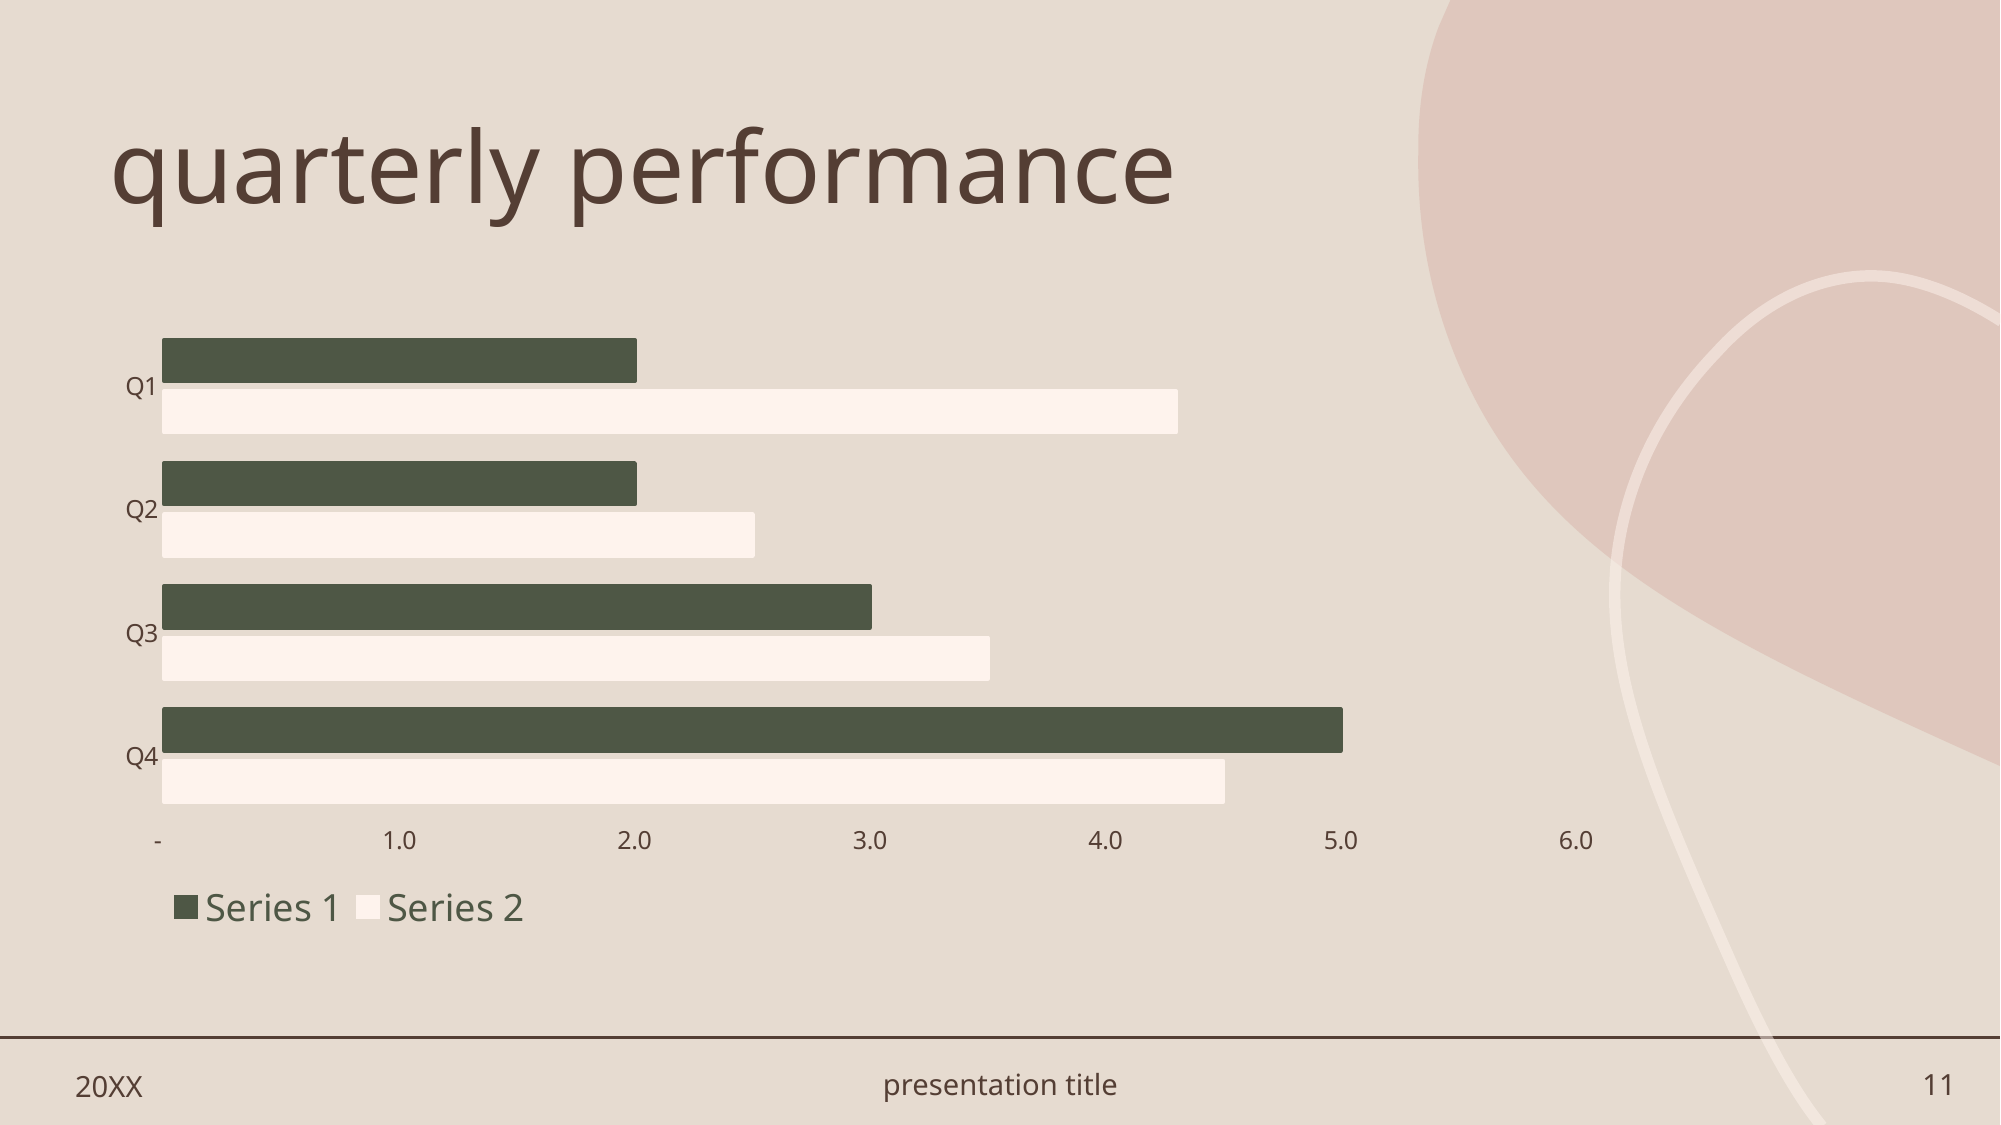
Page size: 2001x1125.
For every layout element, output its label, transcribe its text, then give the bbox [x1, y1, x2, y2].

title quarterly performance [94, 115, 1820, 227]
slide_number 20XX [60, 1060, 222, 1112]
chart [94, 311, 1631, 948]
slide_number 11 [1808, 1060, 1971, 1112]
footer presentation title [718, 1060, 1283, 1112]
